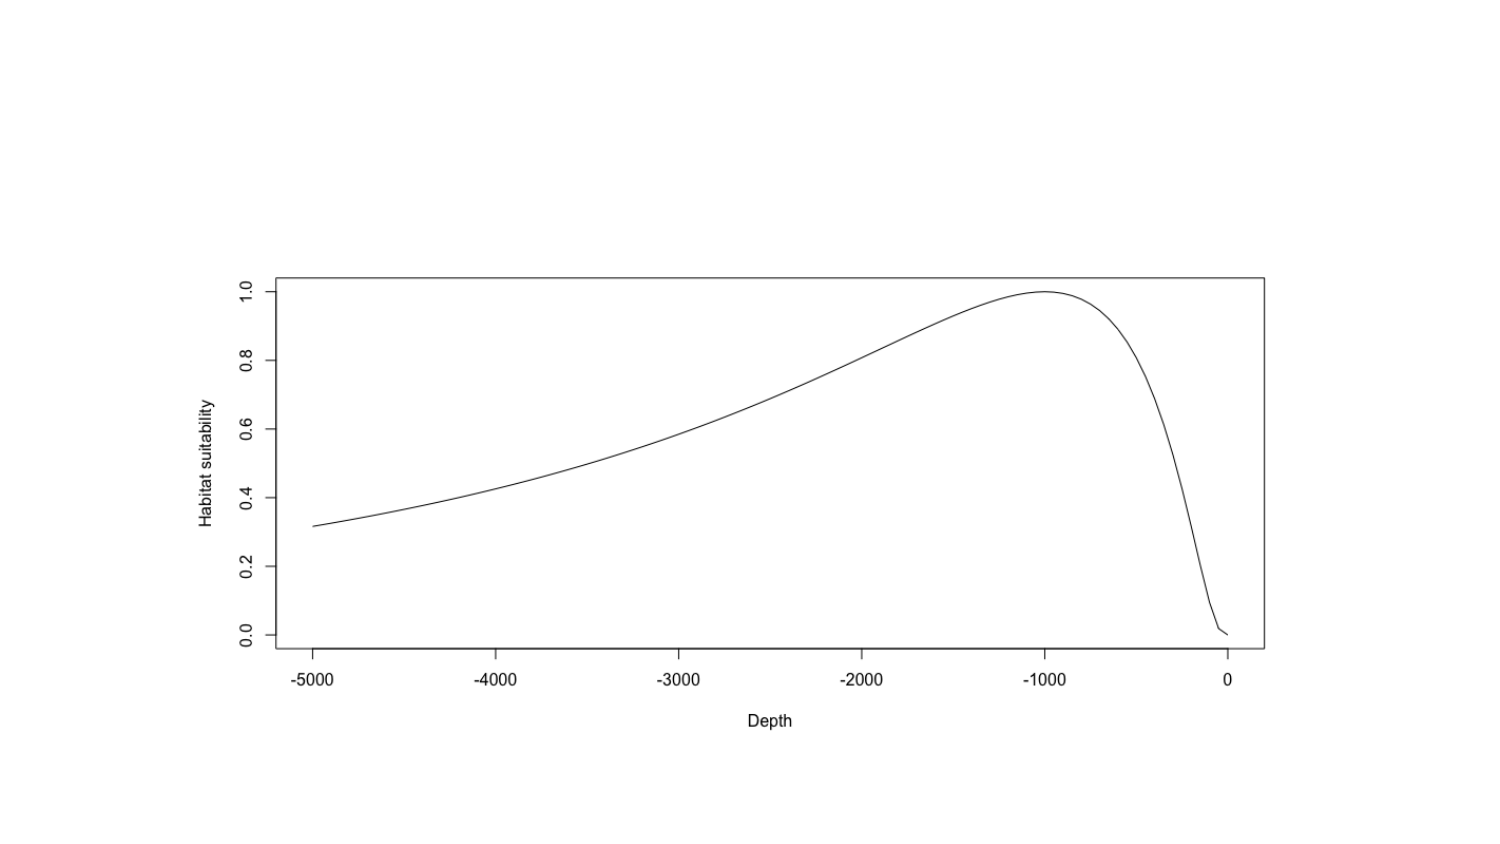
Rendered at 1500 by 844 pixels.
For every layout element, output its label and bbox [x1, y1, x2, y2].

picture [193, 195, 1307, 753]
